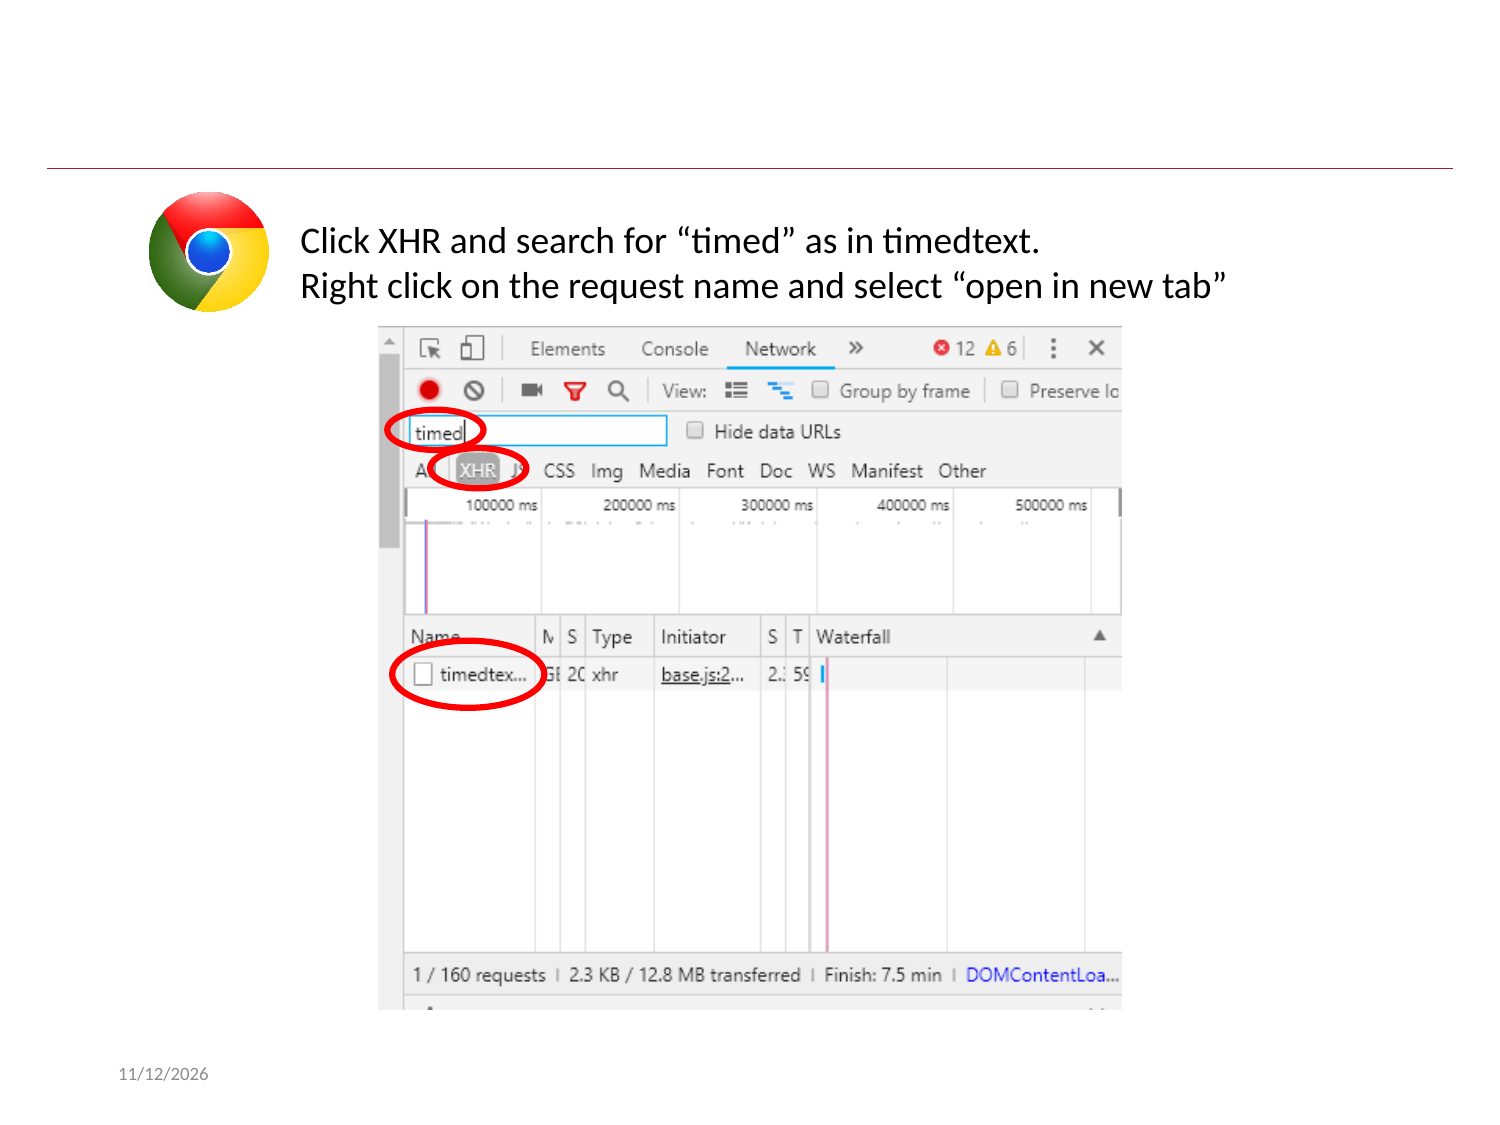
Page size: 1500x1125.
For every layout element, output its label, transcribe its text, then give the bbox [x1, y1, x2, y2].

picture [378, 326, 1122, 1010]
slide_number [103, 1042, 441, 1103]
picture [146, 190, 270, 313]
text_box Click XHR and search for “timed” as in timedtext. Right click on the request name and select “open in new tab” [285, 208, 1244, 313]
